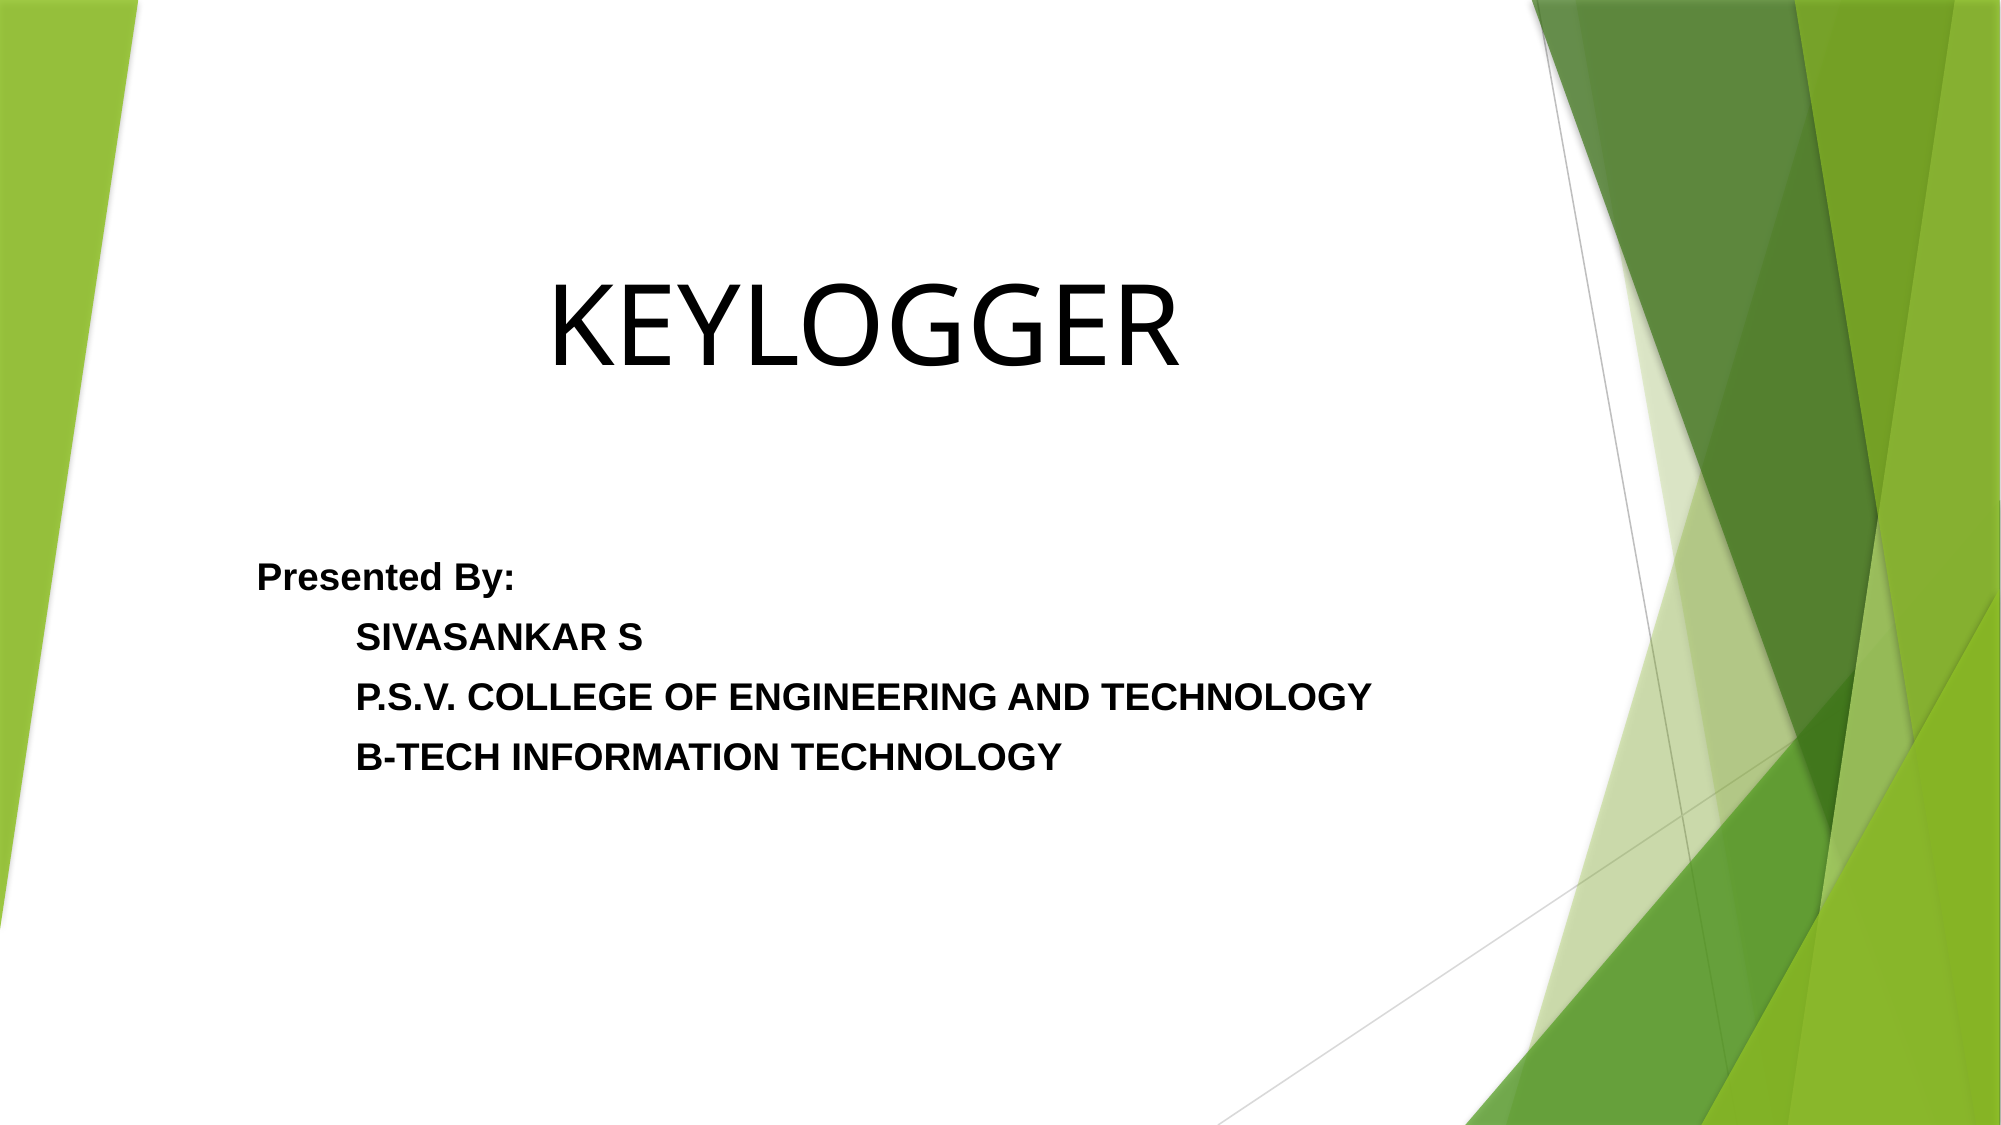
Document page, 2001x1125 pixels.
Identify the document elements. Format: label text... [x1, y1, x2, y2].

title KEYLOGGER [226, 125, 1501, 396]
subtitle Presented By: SIVASANKAR S P.S.V. COLLEGE OF ENGINEERING AND TECHNOLOGY B-TECH INFORMATION TECHNOLOGY [241, 544, 1516, 790]
